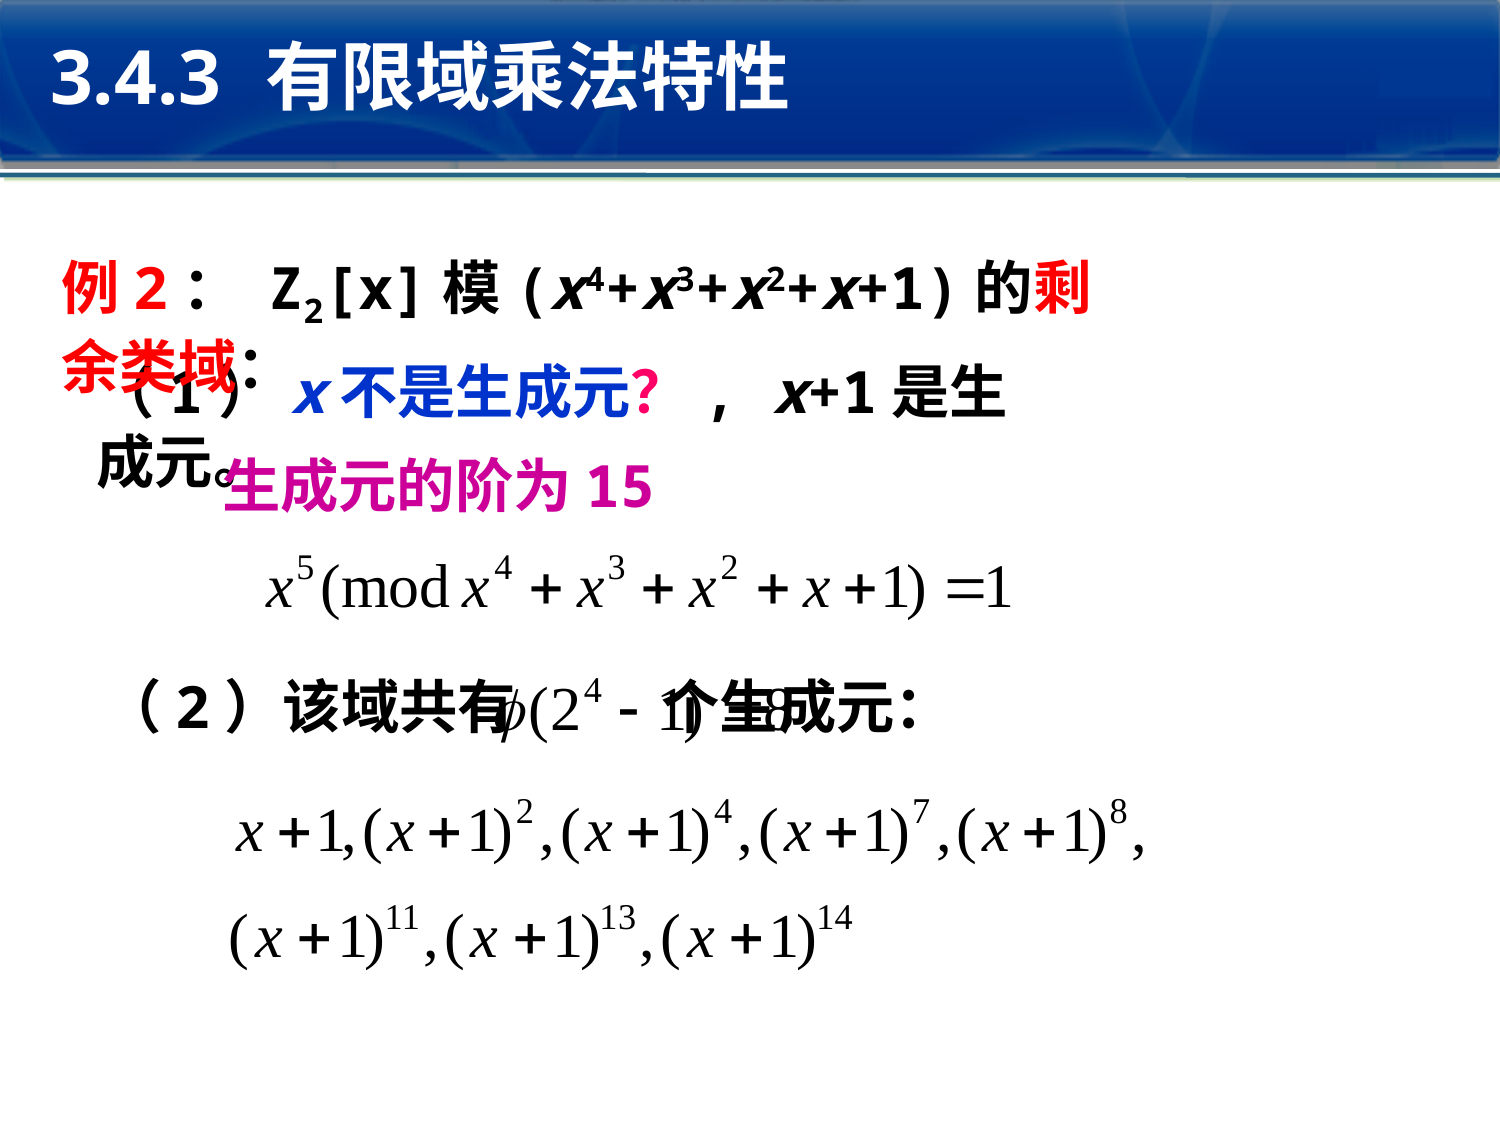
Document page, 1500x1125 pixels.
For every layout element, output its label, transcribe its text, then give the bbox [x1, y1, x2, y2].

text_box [88, 644, 1449, 750]
text_box 例2： Z2[x]模(x4+x3+x2+x+1)的剩余类域： [46, 243, 1137, 408]
text_box （1）x不是生成元？, x+1是生成元。 [82, 408, 1034, 503]
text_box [253, 540, 1022, 634]
text_box 生成元的阶为15 [207, 441, 671, 527]
text_box 3.4.3 有限域乘法特性 [35, 0, 1264, 140]
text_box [226, 791, 1152, 977]
